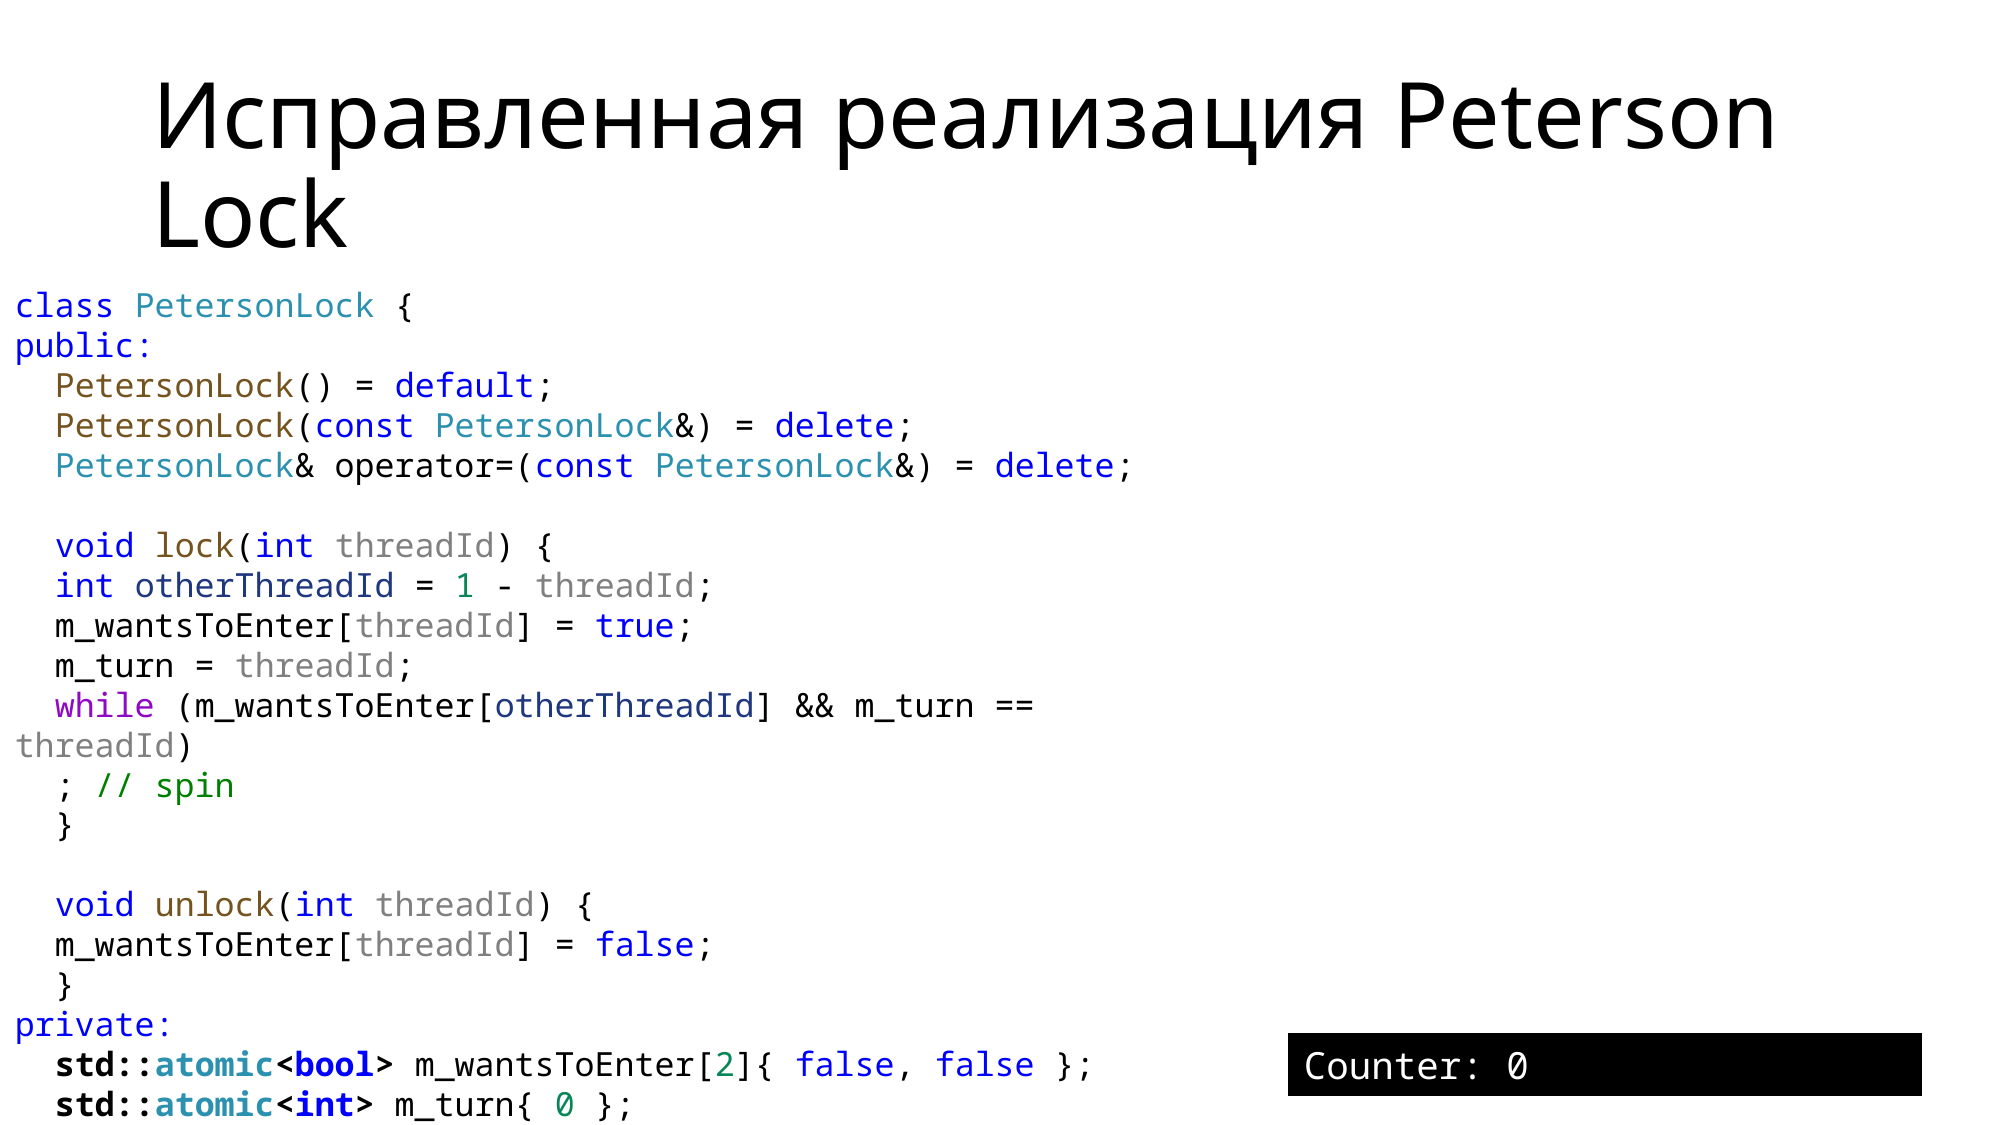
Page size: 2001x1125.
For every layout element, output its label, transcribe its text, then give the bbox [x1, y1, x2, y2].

text_box Counter: 0 [1288, 1033, 1922, 1096]
title Исправленная реализация Peterson Lock [137, 59, 1863, 278]
text_box class PetersonLock { public: PetersonLock() = default; PetersonLock(const PetersonLock&) = delete; PetersonLock& operator=(const PetersonLock&) = delete; void lock(int threadId) { int otherThreadId = 1 - threadId; m_wantsToEnter[threadId] = true; m_turn = threadId; while (m_wantsToEnter[otherThreadId] && m_turn == threadId) ; // spin } void unlock(int threadId) { m_wantsToEnter[threadId] = false; } private: std::atomic<bool> m_wantsToEnter[2]{ false, false }; std::atomic<int> m_turn{ 0 }; }; [0, 277, 1241, 1125]
